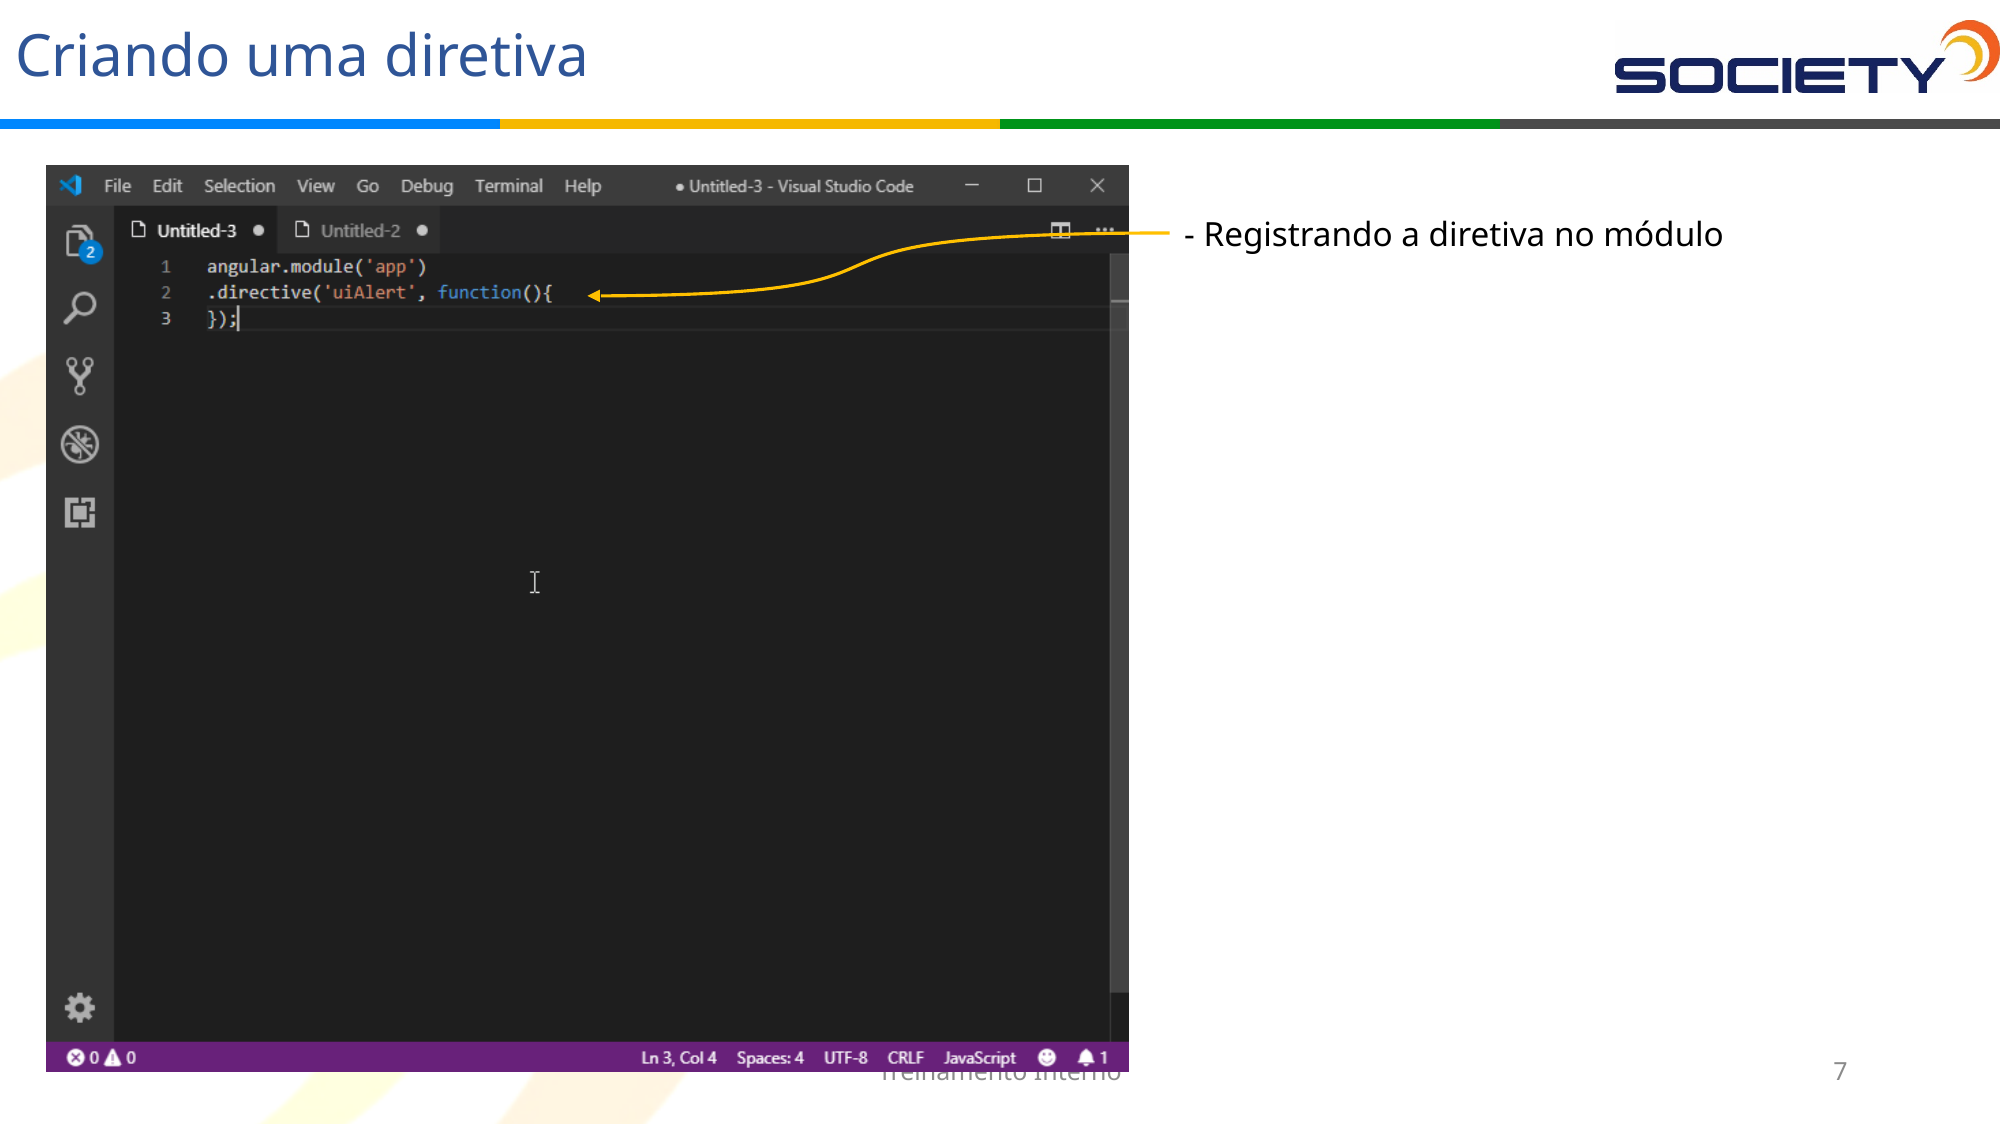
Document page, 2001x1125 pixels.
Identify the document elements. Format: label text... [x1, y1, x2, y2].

footer Treinamento Interno [662, 1042, 1338, 1103]
picture [46, 165, 1129, 1072]
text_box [587, 233, 1195, 296]
text_box - Registrando a diretiva no módulo [1169, 205, 1740, 261]
picture [0, 119, 2000, 129]
slide_number 7 [1412, 1042, 1863, 1103]
title Criando uma diretiva [0, 0, 2000, 117]
